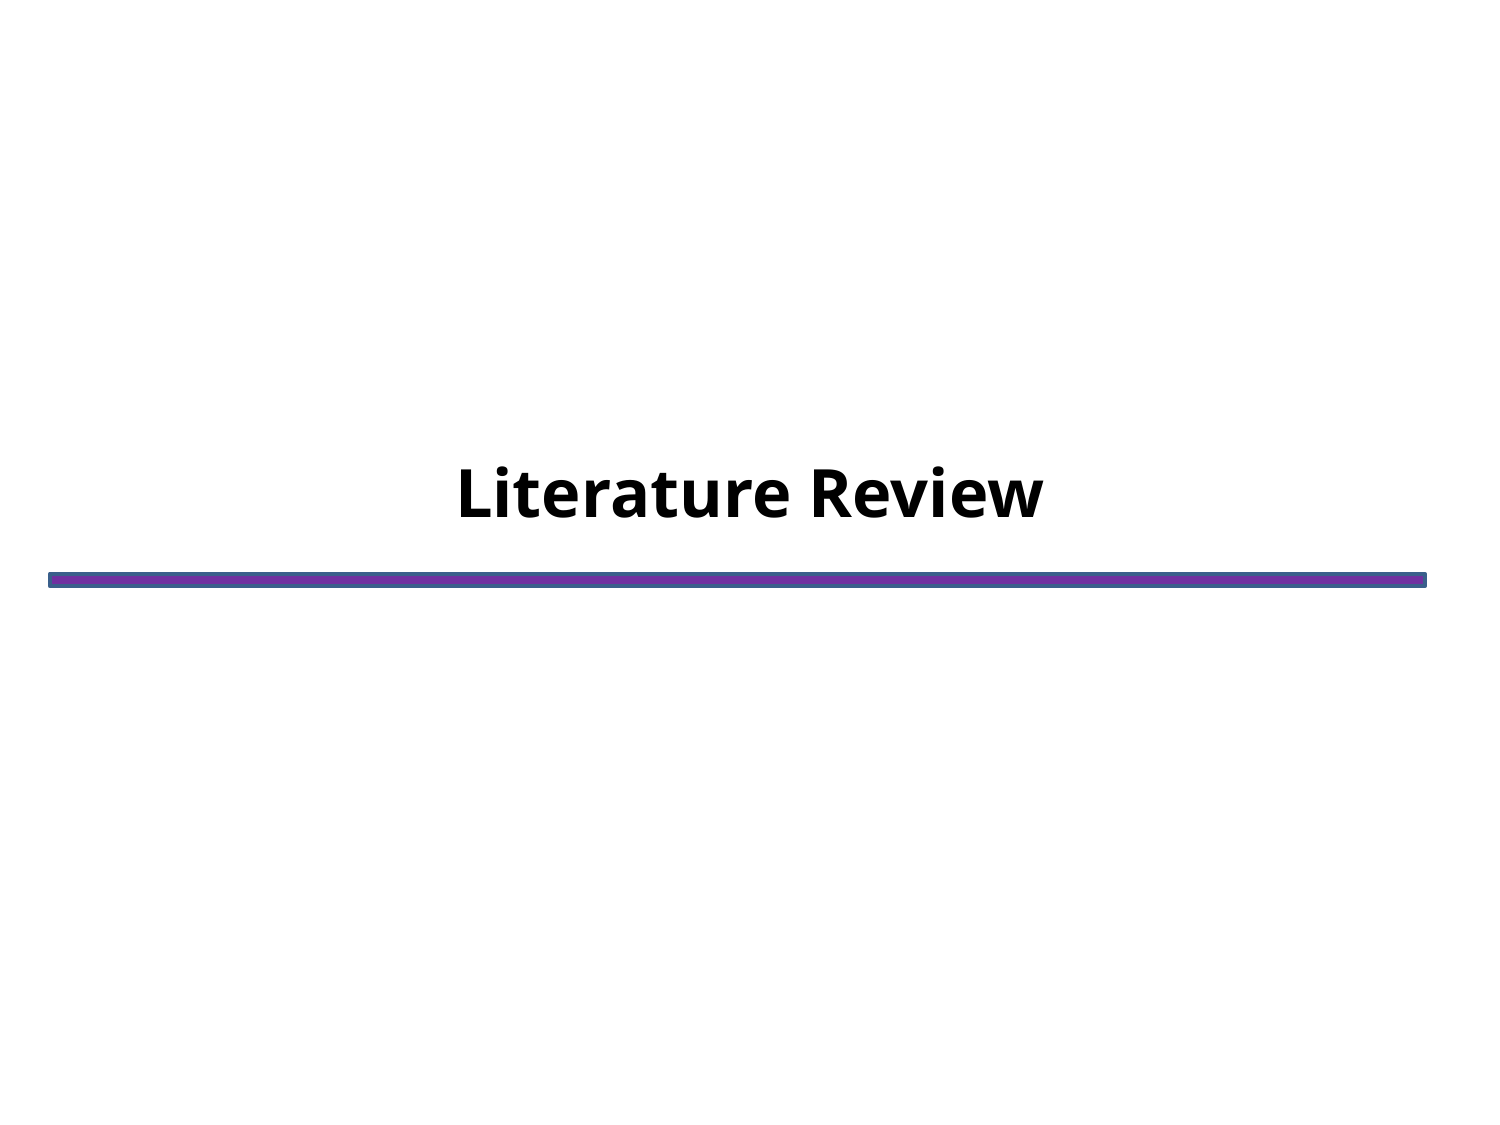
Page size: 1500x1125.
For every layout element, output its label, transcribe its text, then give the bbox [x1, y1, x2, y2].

text_box Literature Review [0, 443, 1500, 569]
text_box [49, 573, 1425, 587]
